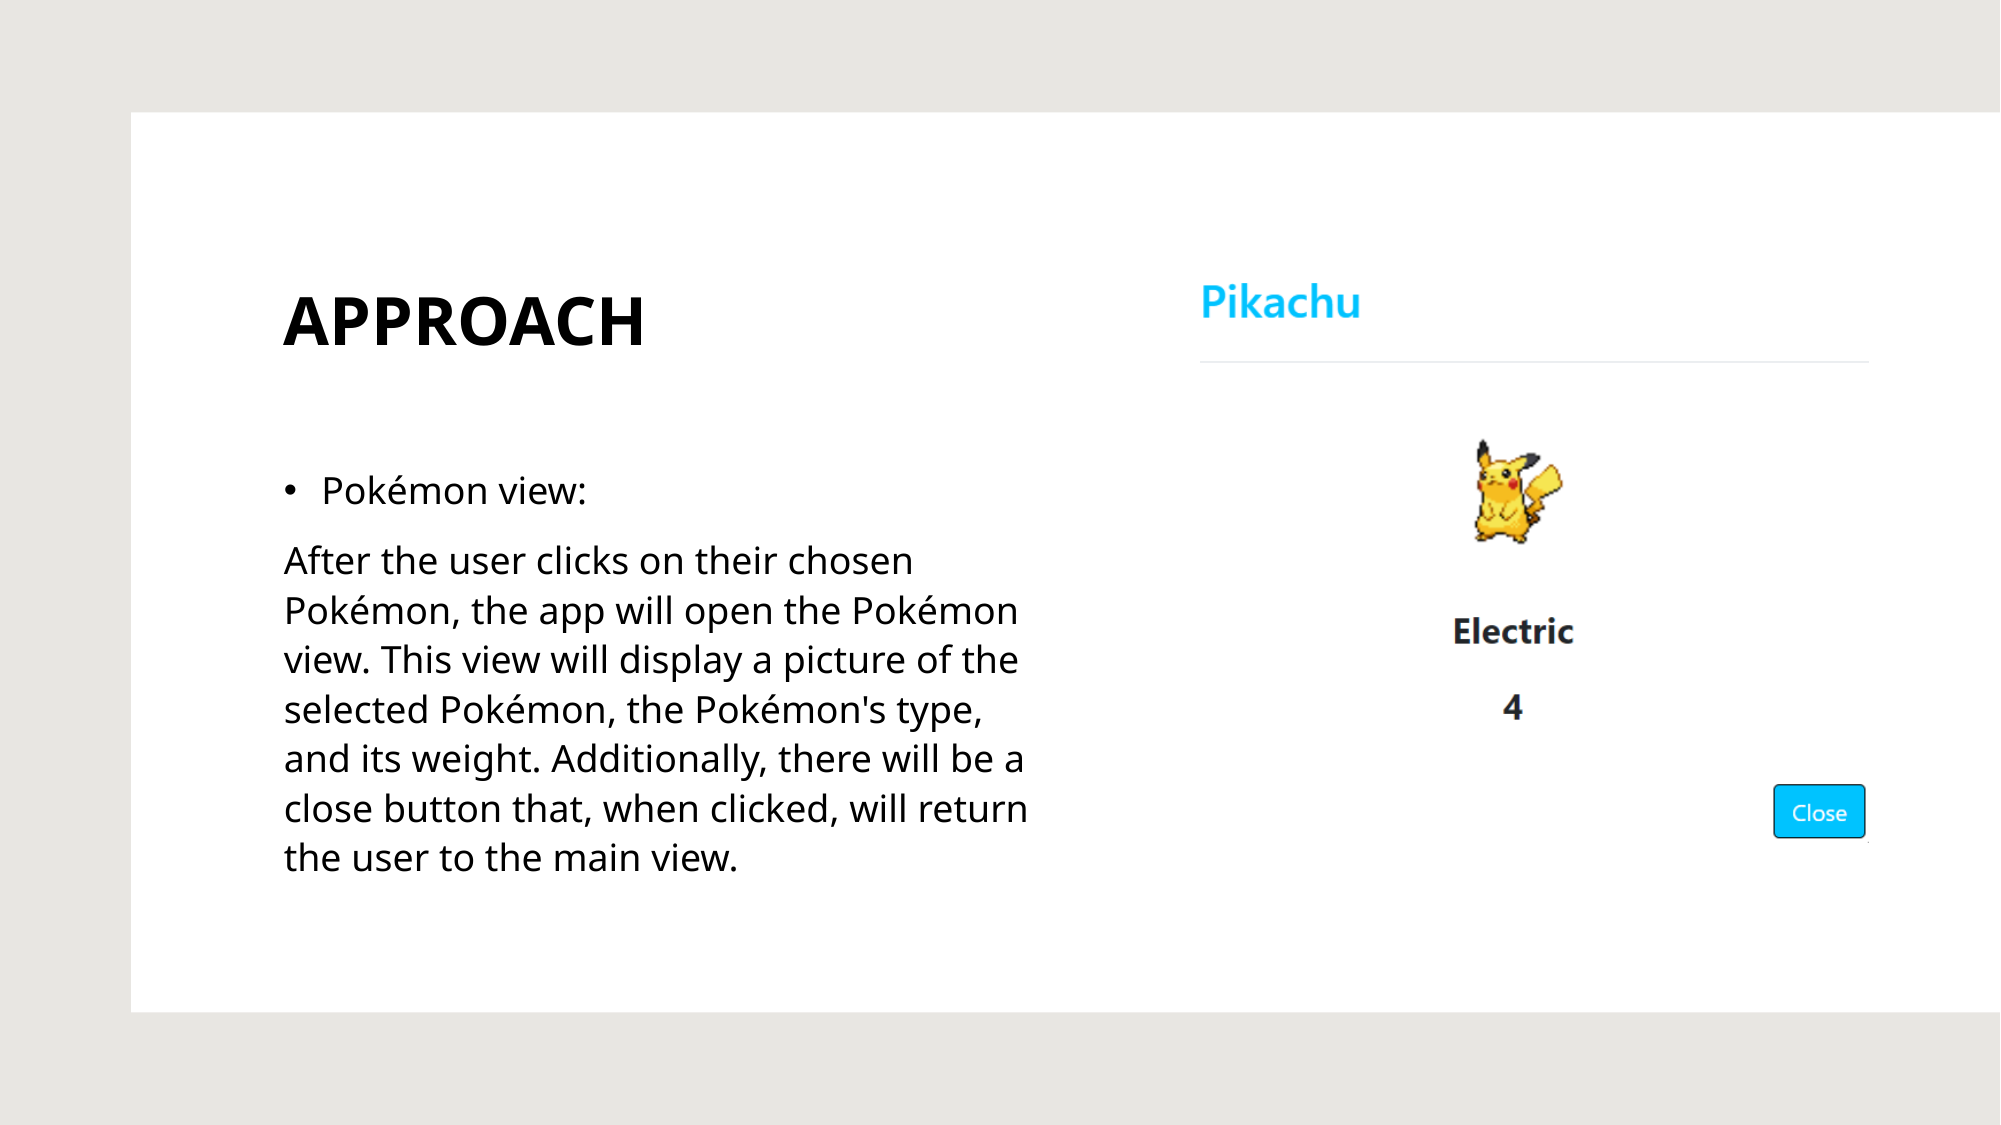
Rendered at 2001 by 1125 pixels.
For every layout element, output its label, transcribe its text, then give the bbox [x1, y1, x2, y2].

text_box [0, 0, 2000, 1125]
title APPROACH [268, 205, 1063, 431]
picture [1199, 282, 1869, 843]
text_box [130, 111, 2000, 1013]
list Pokémon view: After the user clicks on their chosen Pokémon, the app will open the Pokémon view. This view will display a picture of the selected Pokémon, the Pokémon's type, and its weight. Additionally, there will be a close button that, when clicked, will return the user to the main view. [268, 454, 1063, 915]
